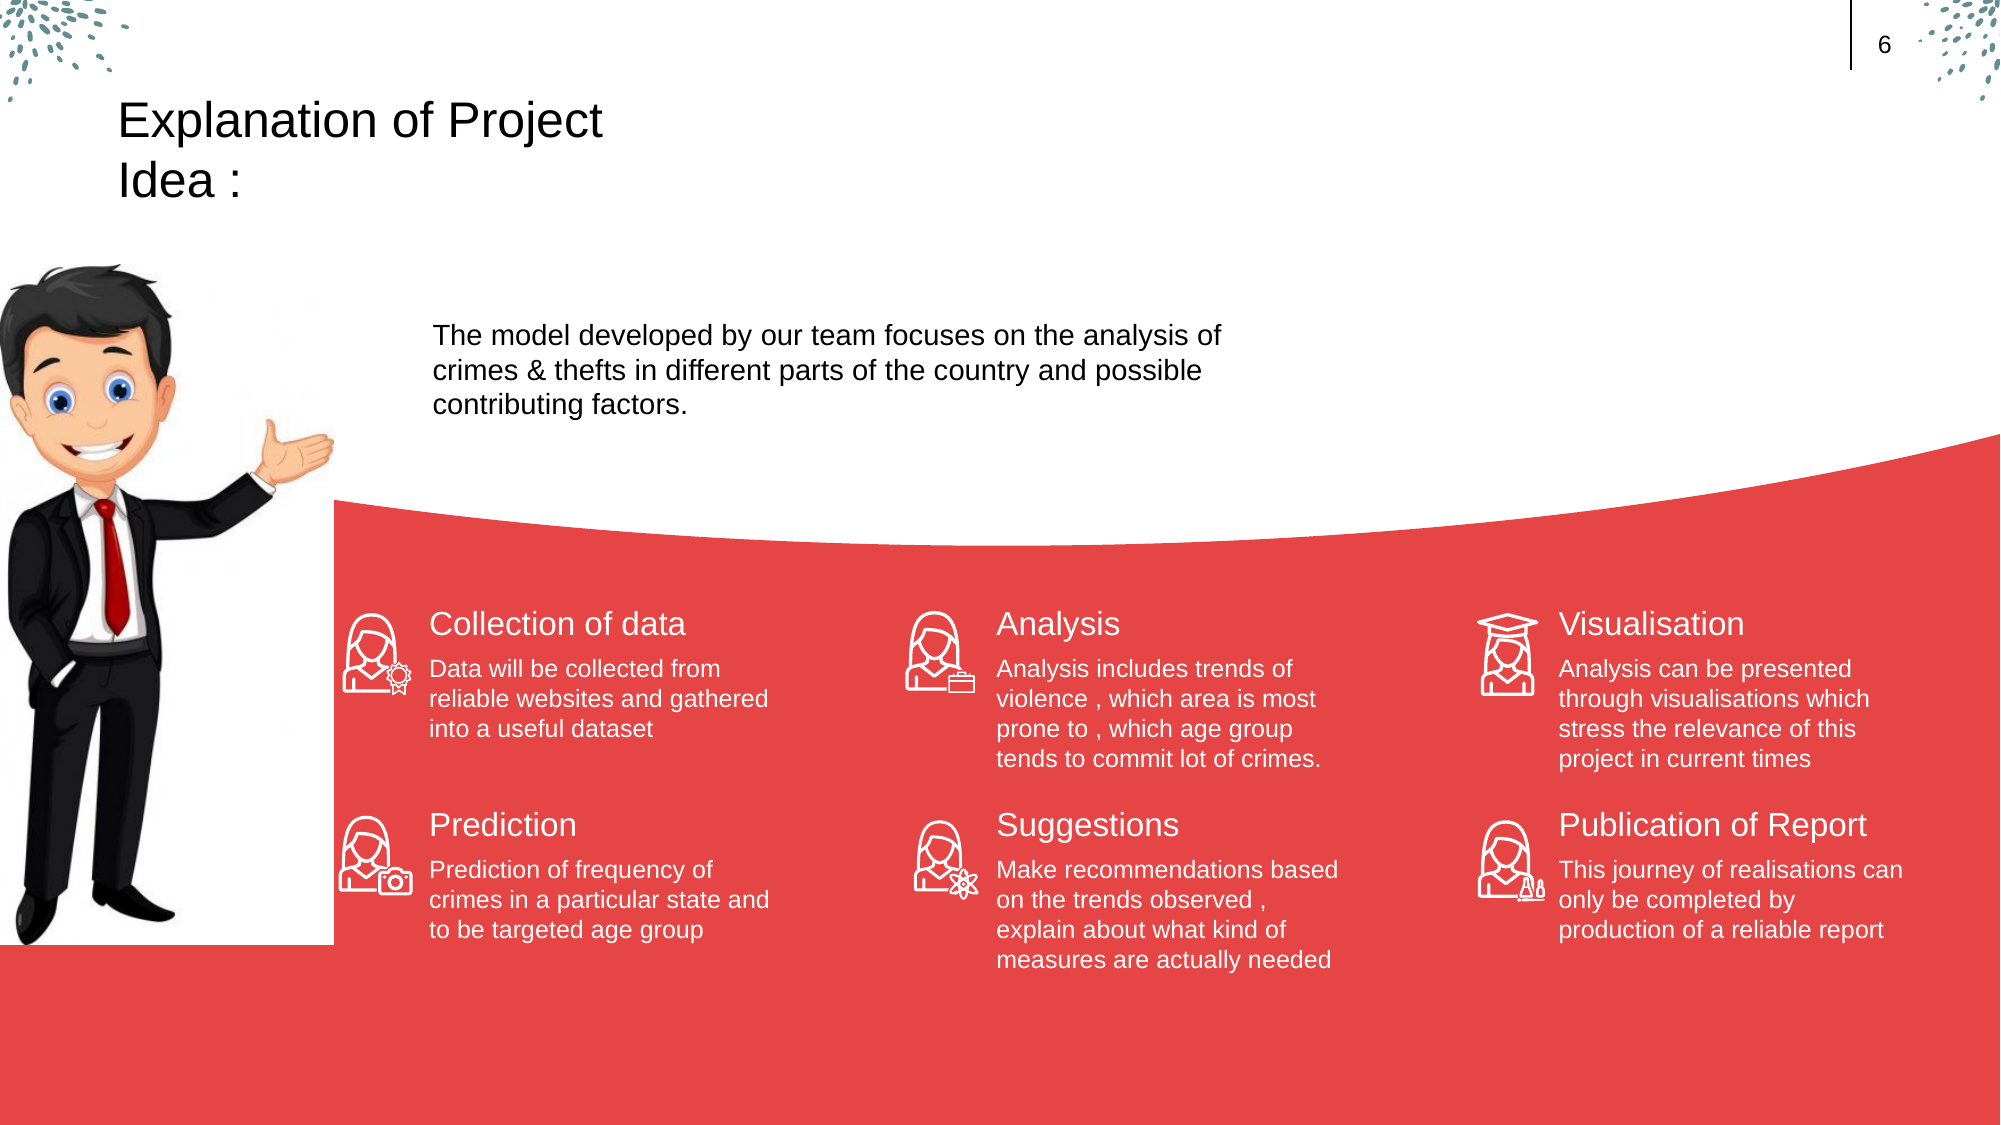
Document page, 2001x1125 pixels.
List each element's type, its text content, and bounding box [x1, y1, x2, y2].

text_box Prediction of frequency of crimes in a particular state and to be targeted age group [414, 846, 791, 952]
text_box Analysis can be presented through visualisations which stress the relevance of this project in current times [1543, 645, 1921, 780]
text_box [32, 48, 38, 57]
text_box [1978, 0, 2000, 16]
picture [0, 264, 334, 946]
text_box [96, 53, 105, 61]
text_box [72, 62, 79, 70]
text_box Analysis [981, 594, 1395, 650]
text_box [342, 612, 413, 696]
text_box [904, 610, 976, 694]
text_box [1940, 6, 1950, 13]
text_box [121, 24, 130, 30]
text_box [1952, 36, 1961, 43]
text_box [1975, 18, 1984, 27]
text_box [1994, 58, 2000, 71]
text_box [1985, 75, 1991, 85]
text_box [9, 50, 15, 59]
text_box [52, 24, 61, 33]
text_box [913, 819, 979, 901]
text_box Publication of Report [1543, 795, 1957, 851]
text_box [37, 0, 49, 6]
text_box [1965, 32, 1972, 39]
text_box [1953, 12, 1961, 20]
text_box [28, 14, 35, 24]
text_box [50, 6, 60, 13]
text_box [87, 34, 96, 40]
text_box Data will be collected from reliable websites and gathered into a useful dataset [414, 645, 791, 751]
text_box Collection of data [414, 594, 827, 650]
text_box [66, 15, 77, 23]
text_box [1941, 37, 1948, 43]
text_box Analysis includes trends of violence , which area is most prone to , which age group tends to commit lot of crimes. [981, 645, 1359, 780]
text_box [41, 14, 50, 22]
text_box [17, 44, 23, 54]
text_box [62, 31, 72, 39]
text_box [1947, 68, 1953, 75]
text_box [29, 3, 38, 11]
text_box [39, 23, 51, 35]
slide_number 6 [1457, 13, 1907, 74]
text_box Suggestions [981, 795, 1395, 851]
text_box [22, 60, 29, 72]
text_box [1477, 819, 1546, 903]
text_box [93, 21, 103, 28]
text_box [339, 815, 414, 896]
text_box [61, 0, 74, 14]
text_box Prediction [414, 795, 827, 851]
text_box The model developed by our team focuses on the analysis of crimes & thefts in different parts of the country and possible contributing factors. [417, 308, 1284, 429]
text_box Explanation of Project Idea : [102, 80, 673, 216]
text_box [55, 41, 64, 51]
text_box [13, 76, 19, 86]
text_box This journey of realisations can only be completed by production of a reliable report [1543, 846, 1921, 952]
text_box [27, 30, 33, 42]
text_box [1989, 43, 1996, 53]
text_box [1928, 29, 1935, 36]
text_box [47, 44, 54, 54]
text_box [77, 12, 89, 20]
text_box [60, 21, 68, 26]
text_box [6, 0, 28, 18]
text_box Visualisation [1543, 594, 1957, 650]
text_box [27, 77, 32, 85]
text_box [1959, 63, 1966, 73]
text_box [1944, 24, 1953, 32]
text_box [94, 8, 107, 15]
text_box [1962, 1, 1973, 8]
text_box Make recommendations based on the trends observed , explain about what kind of measures are actually needed [981, 846, 1359, 982]
text_box [7, 96, 13, 103]
text_box [1967, 12, 1975, 20]
text_box [56, 55, 63, 63]
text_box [1476, 612, 1539, 697]
text_box [1981, 49, 1988, 57]
text_box [1990, 18, 1997, 27]
text_box [3, 19, 12, 29]
text_box [18, 19, 25, 29]
text_box [0, 433, 2000, 1125]
